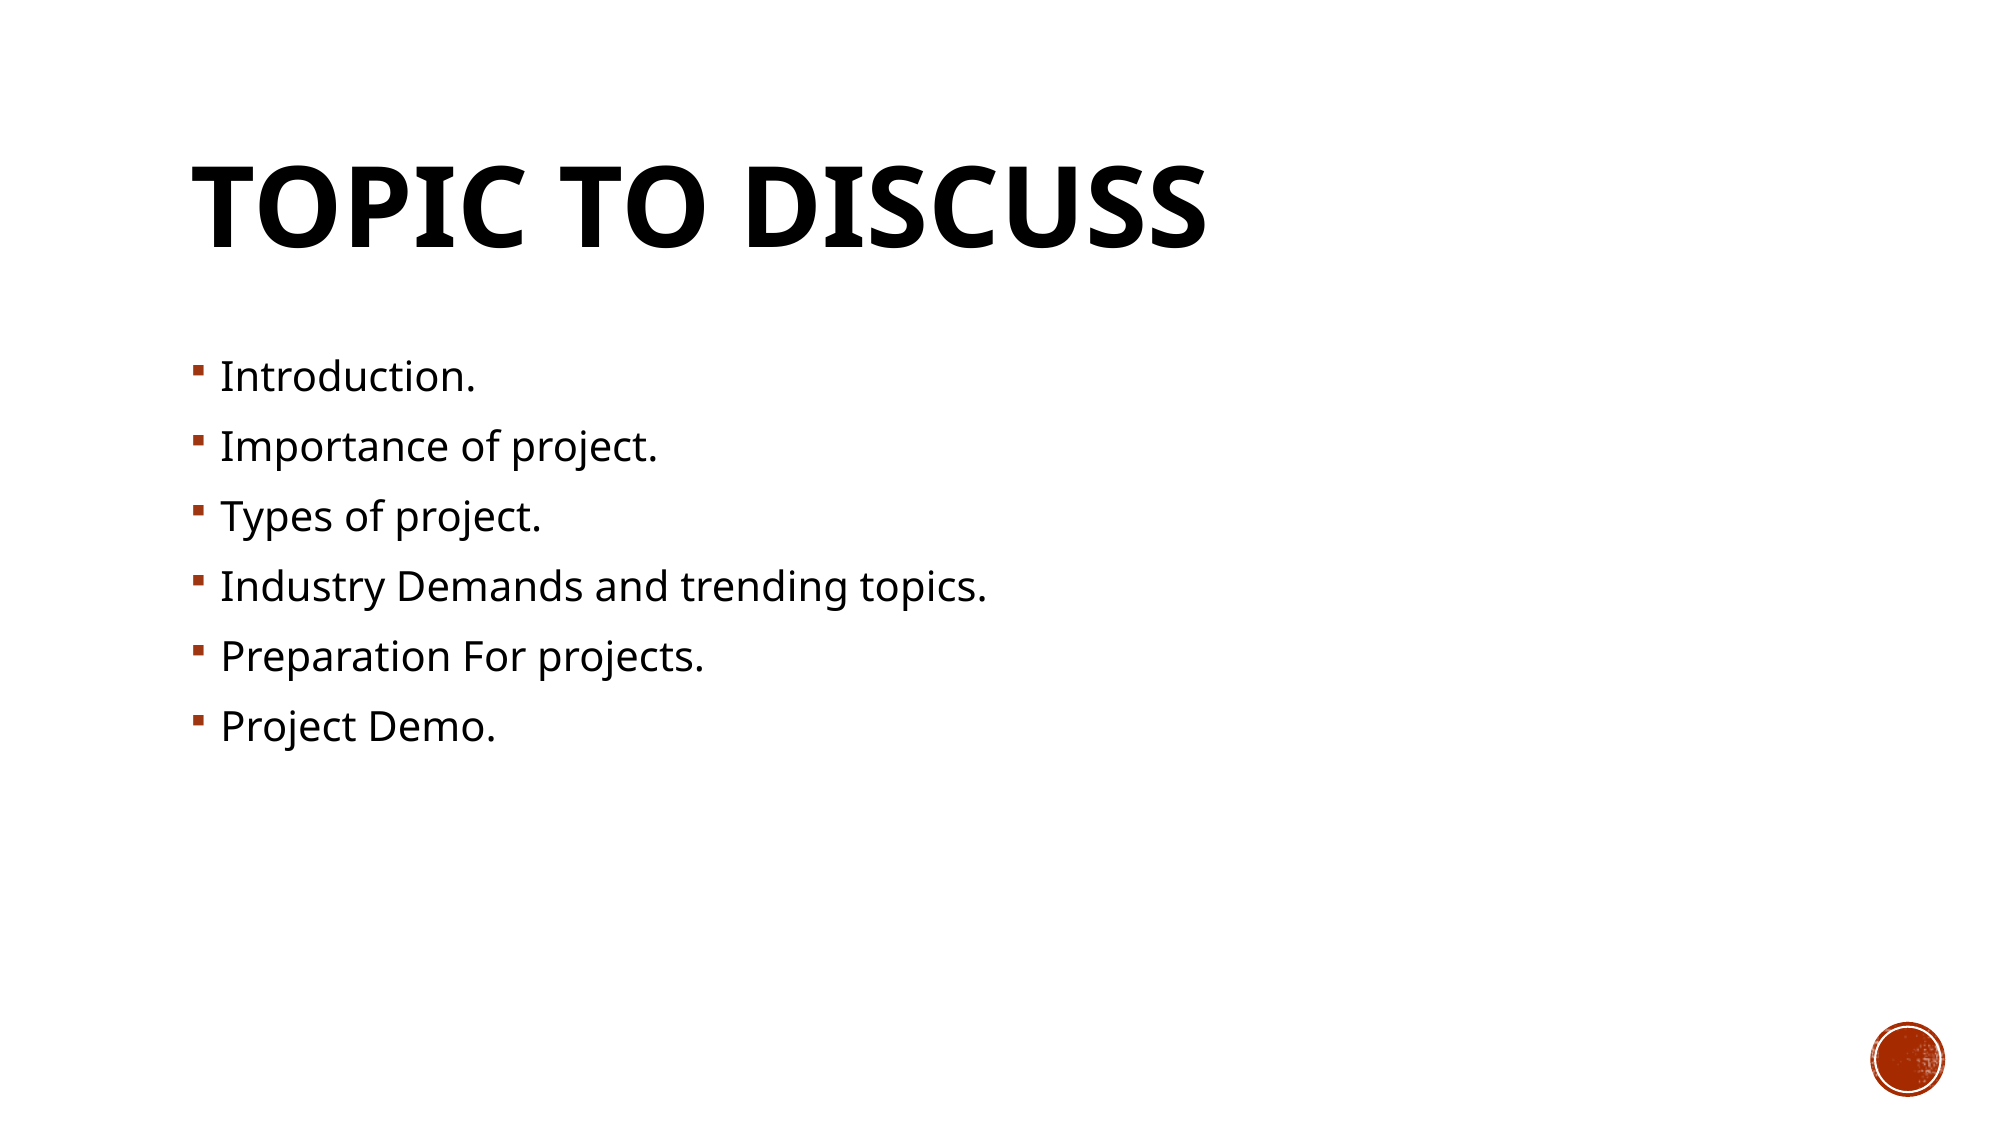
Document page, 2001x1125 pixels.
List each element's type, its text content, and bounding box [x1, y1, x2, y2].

list Introduction. Importance of project. Types of project. Industry Demands and trending topics. Preparation For projects. Project Demo. [175, 348, 1826, 1013]
title Topic to Discuss [175, 79, 1826, 344]
